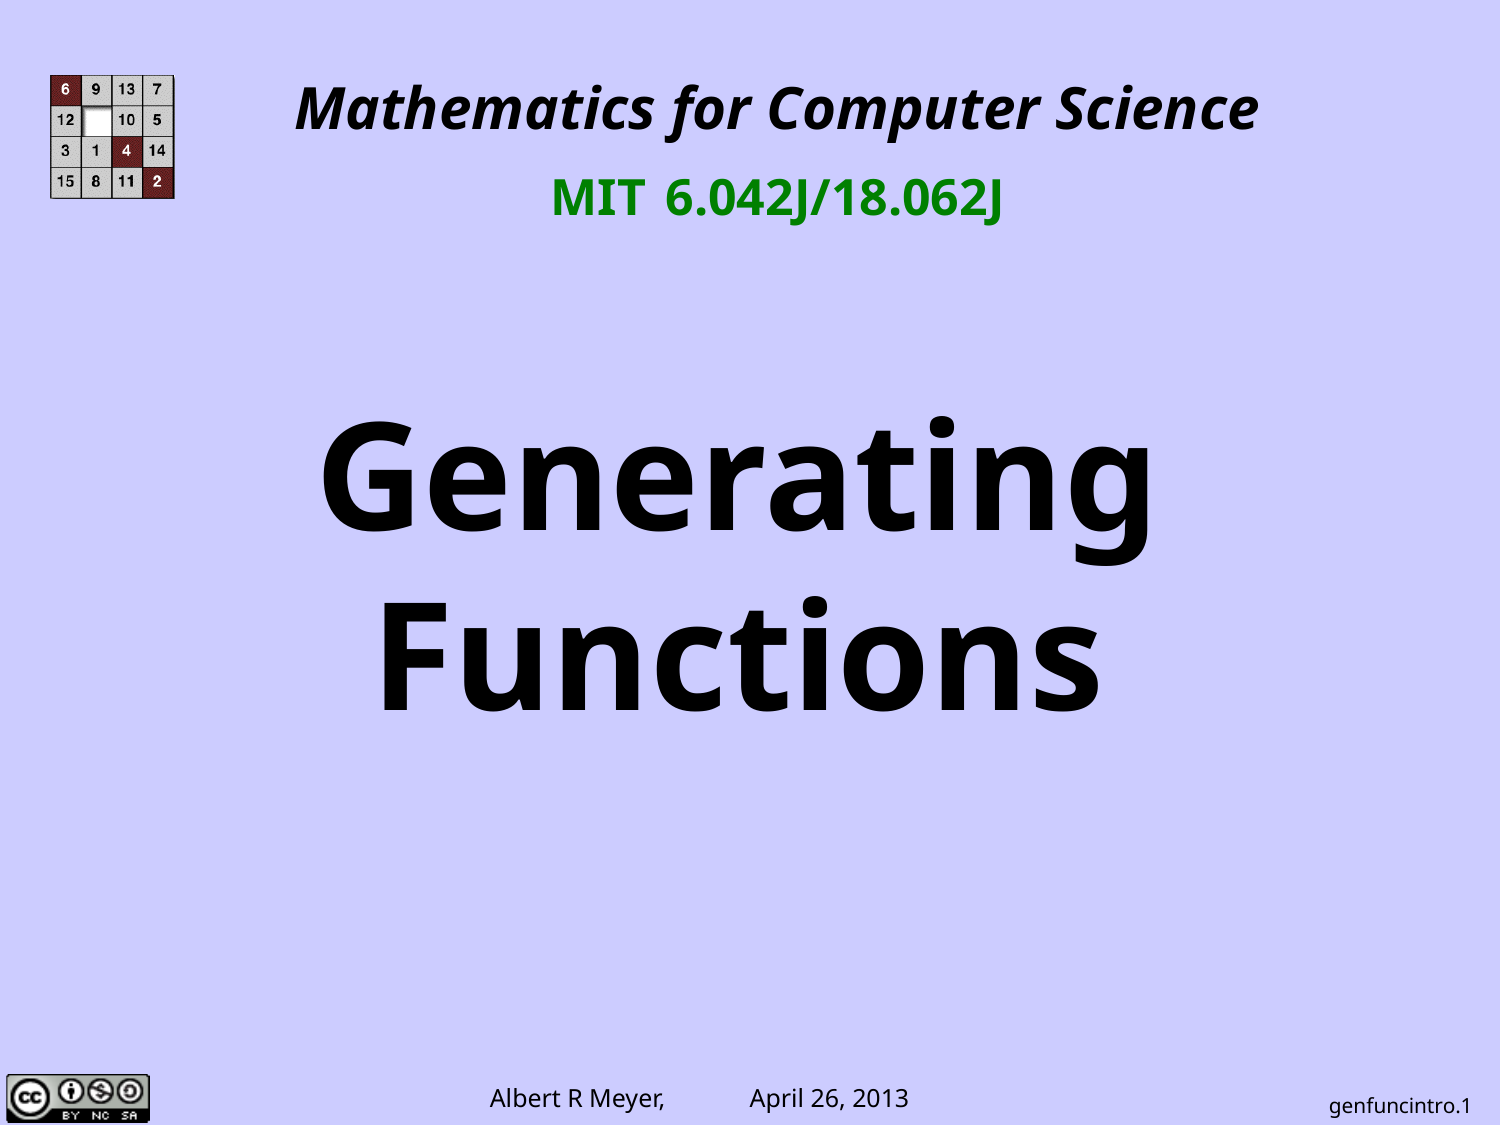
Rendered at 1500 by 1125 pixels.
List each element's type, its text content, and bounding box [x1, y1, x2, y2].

text_box Mathematics for Computer Science MIT 6.042J/18.062J [279, 63, 1276, 239]
picture [50, 75, 175, 199]
text_box Generating Functions [24, 287, 1450, 834]
slide_number genfuncintro.1 [1049, 1084, 1488, 1125]
picture [6, 1074, 150, 1123]
